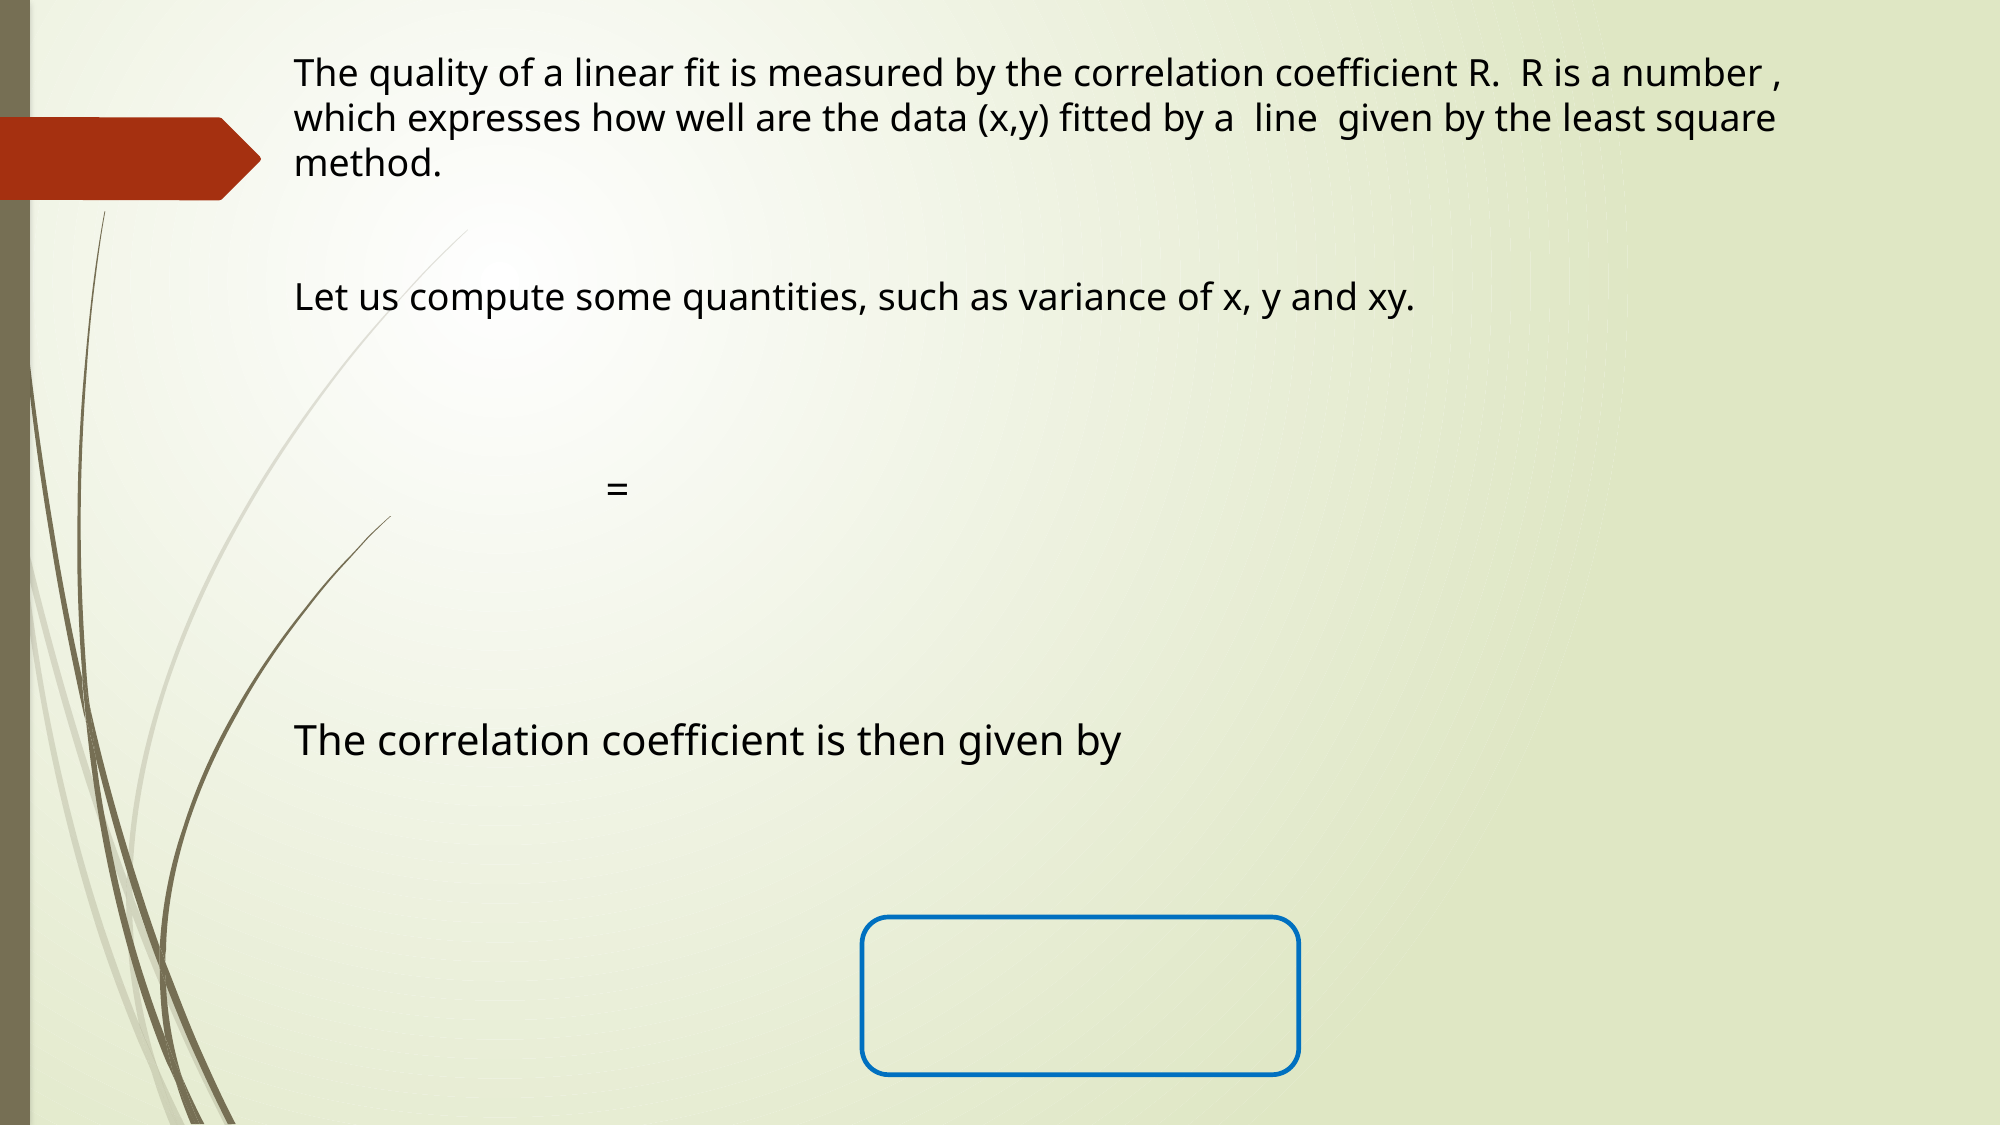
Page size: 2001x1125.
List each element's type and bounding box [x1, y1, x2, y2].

text_box [860, 915, 1301, 1076]
